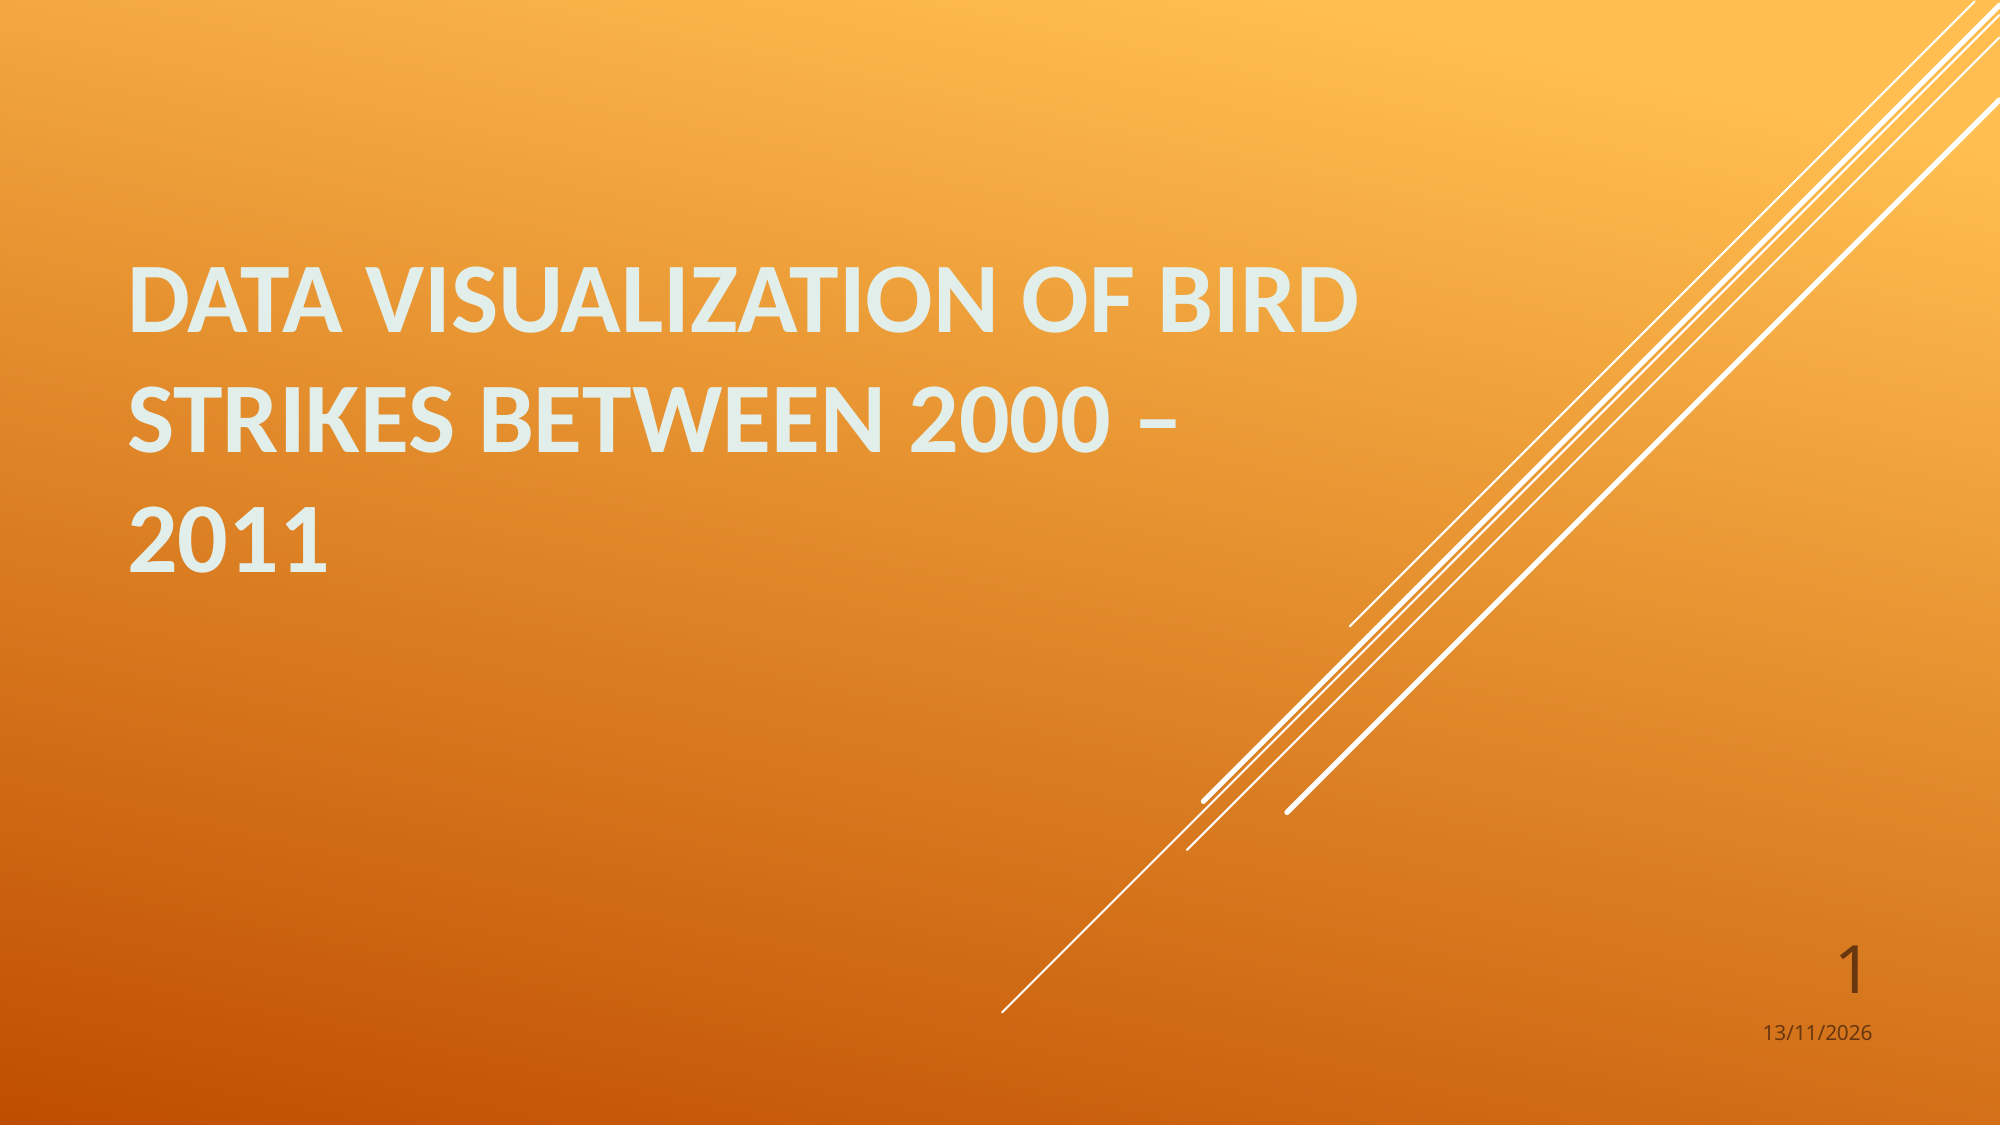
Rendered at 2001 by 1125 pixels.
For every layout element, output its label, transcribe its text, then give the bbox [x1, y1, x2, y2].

slide_number 1 [1700, 915, 1888, 1025]
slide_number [1624, 1012, 1888, 1073]
title Data Visualization of Bird Strikes between 2000 – 2011 [112, 112, 1425, 600]
